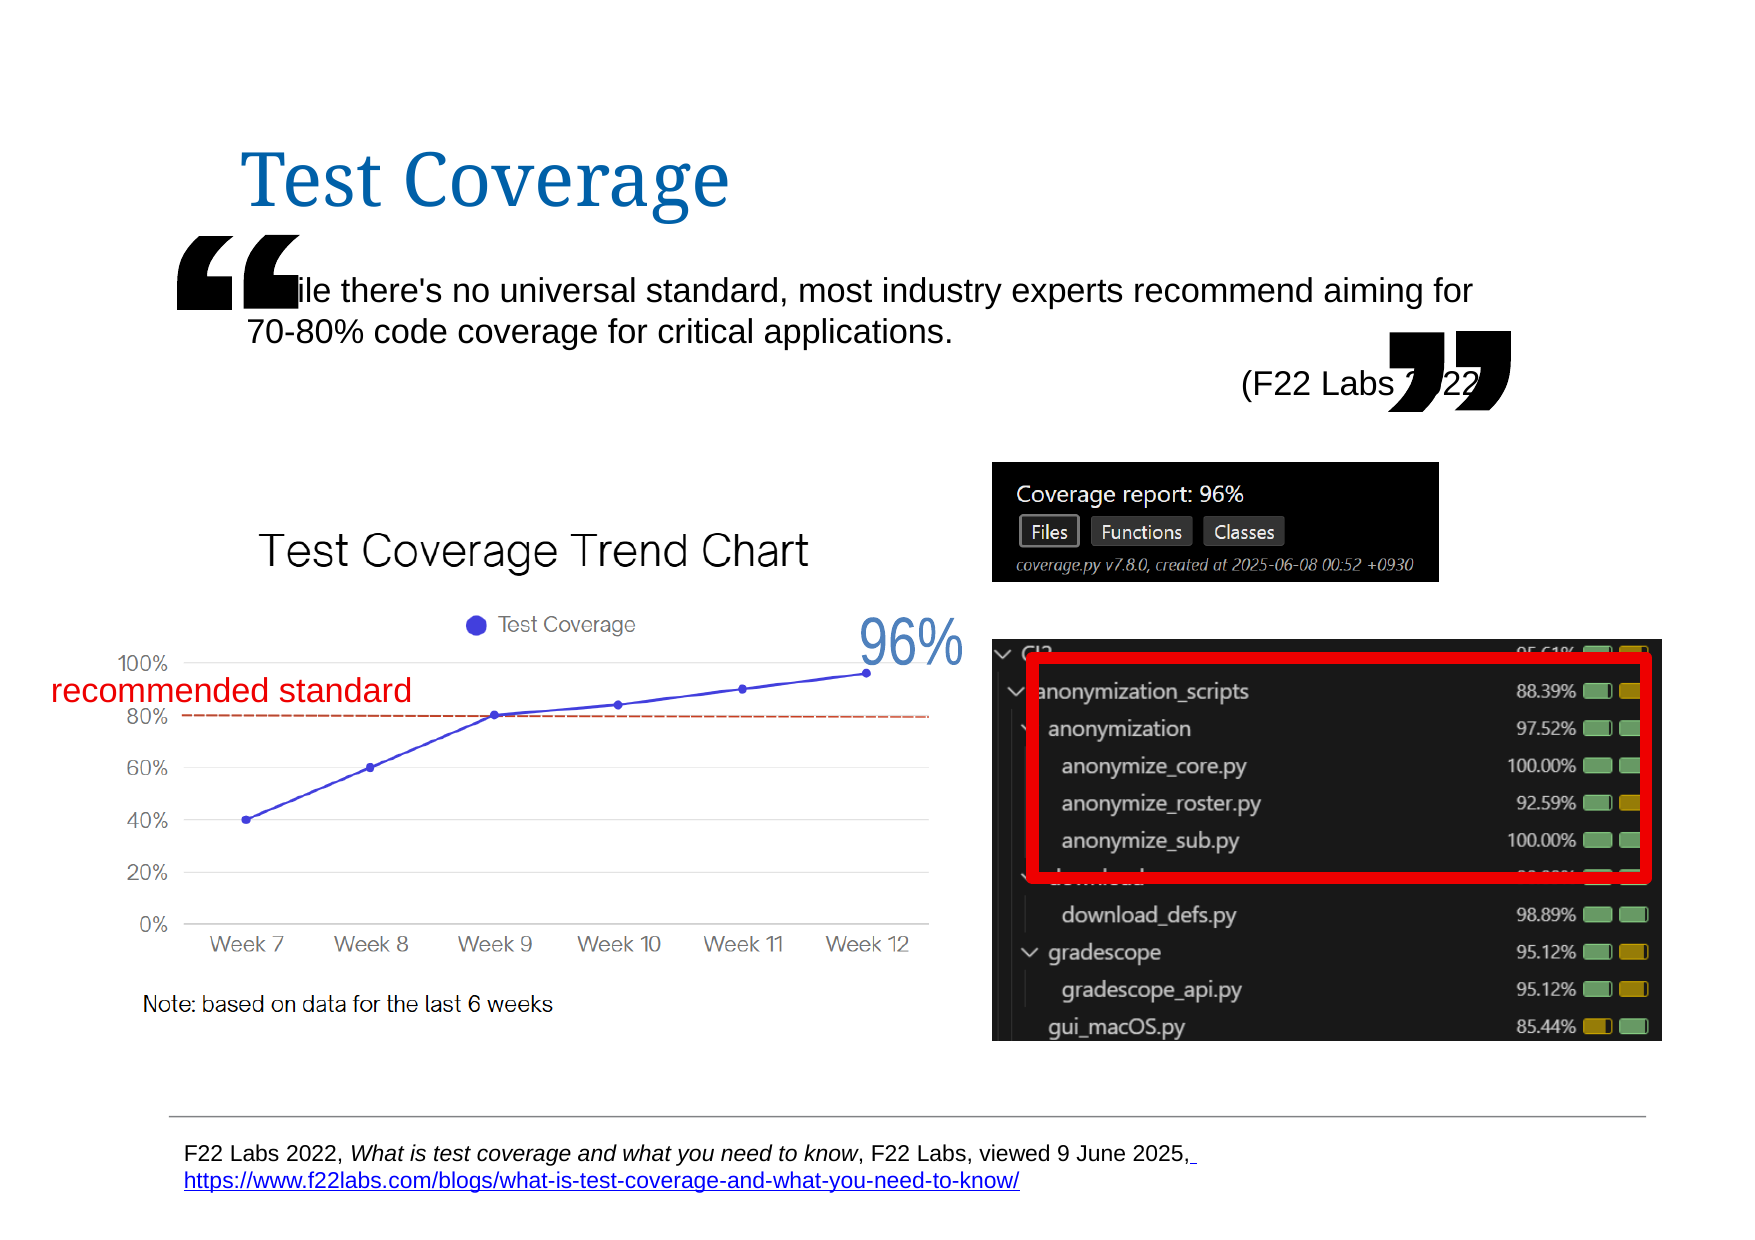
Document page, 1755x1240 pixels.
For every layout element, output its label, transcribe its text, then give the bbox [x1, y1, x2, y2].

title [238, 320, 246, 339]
text_box F22 Labs 2022, What is test coverage and what you need to know, F22 Labs, viewed 9 June 2025, https://www.f22labs.com/blogs/what-is-test-coverage-and-what-you-need-to-know/ [168, 1123, 1442, 1169]
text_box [176, 234, 300, 311]
text_box recommended standard [50, 666, 93, 710]
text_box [1387, 330, 1512, 413]
text_box While there's no universal standard, most industry experts recommend aiming for 70-80% code coverage for critical applications. (F22 Labs 2022) [246, 266, 1569, 403]
title Test Coverage [238, 129, 1389, 266]
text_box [98, 499, 994, 1051]
picture [992, 462, 1439, 583]
picture [992, 639, 1662, 1041]
